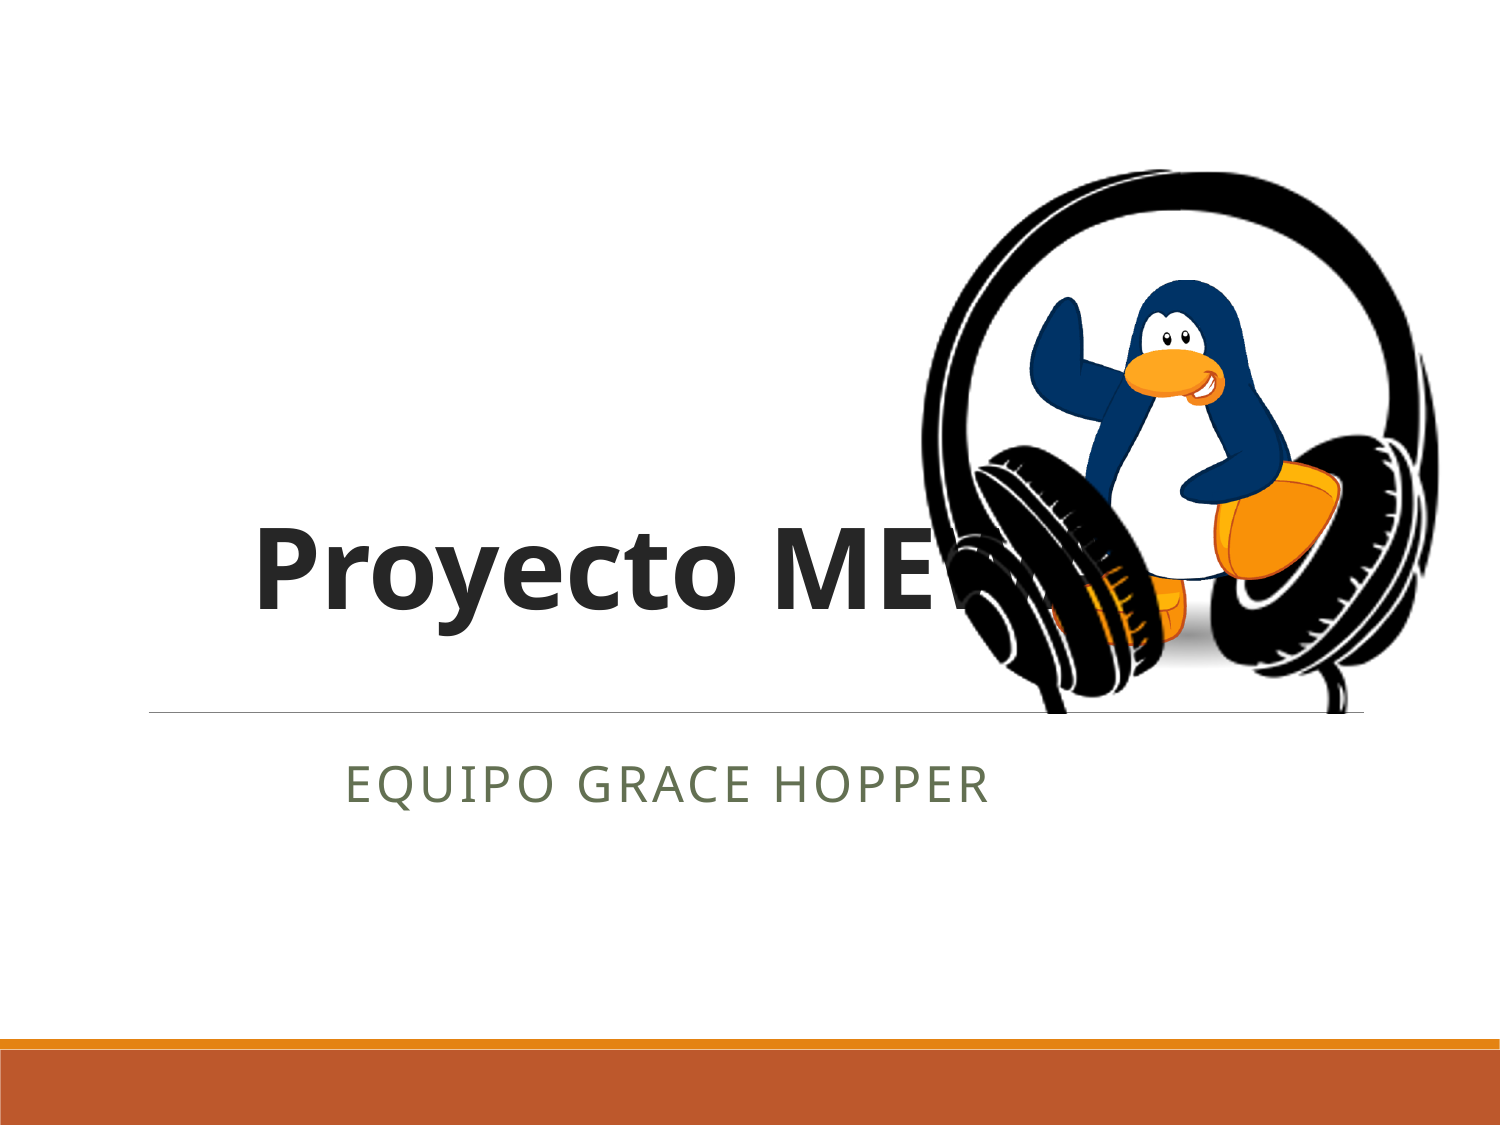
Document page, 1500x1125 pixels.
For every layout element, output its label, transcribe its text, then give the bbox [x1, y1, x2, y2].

title Proyecto MEWAT [235, 431, 1265, 777]
picture [861, 97, 1479, 715]
subtitle Equipo Grace Hopper [329, 751, 1171, 930]
